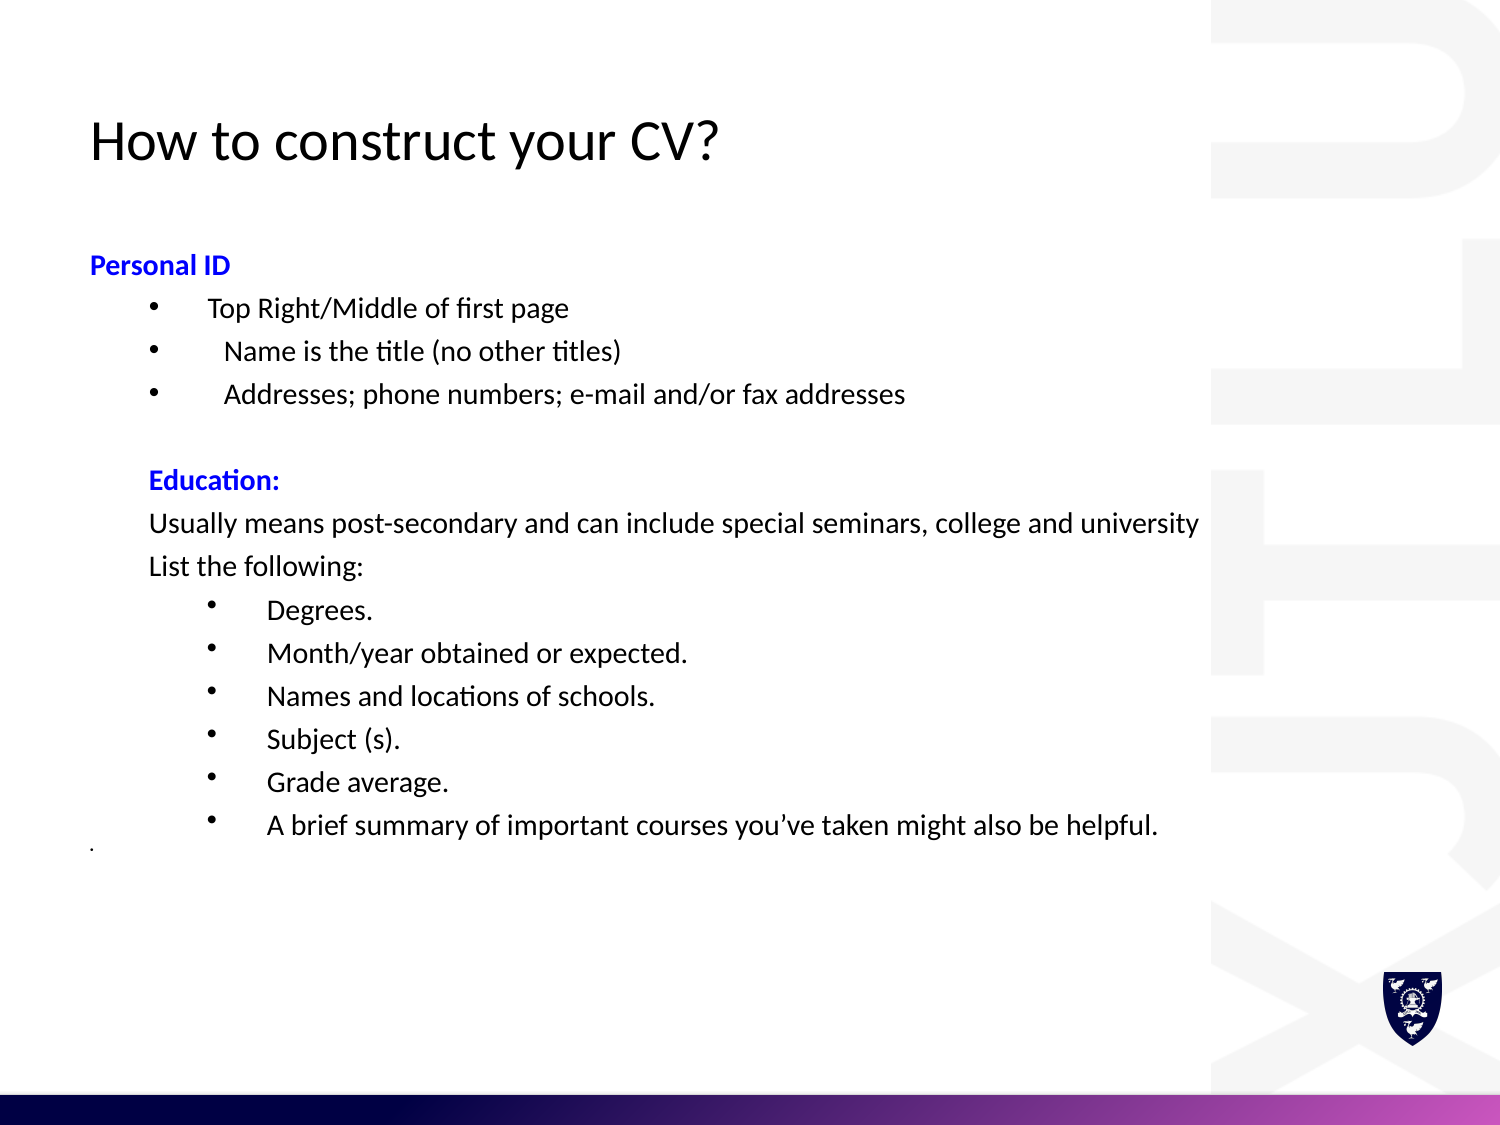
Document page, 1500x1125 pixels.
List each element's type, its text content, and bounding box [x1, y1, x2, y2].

text_box [0, 1094, 1205, 1125]
text_box Personal ID Top Right/Middle of first page Name is the title (no other titles) Addresses; phone numbers; e-mail and/or fax addresses Education: Usually means post-secondary and can include special seminars, college and university List the following: Degrees. Month/year obtained or expected. Names and locations of schools. Subject (s). Grade average. A brief summary of important courses you’ve taken might also be helpful. [74, 230, 1205, 869]
title How to construct your CV? [75, 43, 1205, 230]
picture [1210, 0, 1500, 1125]
